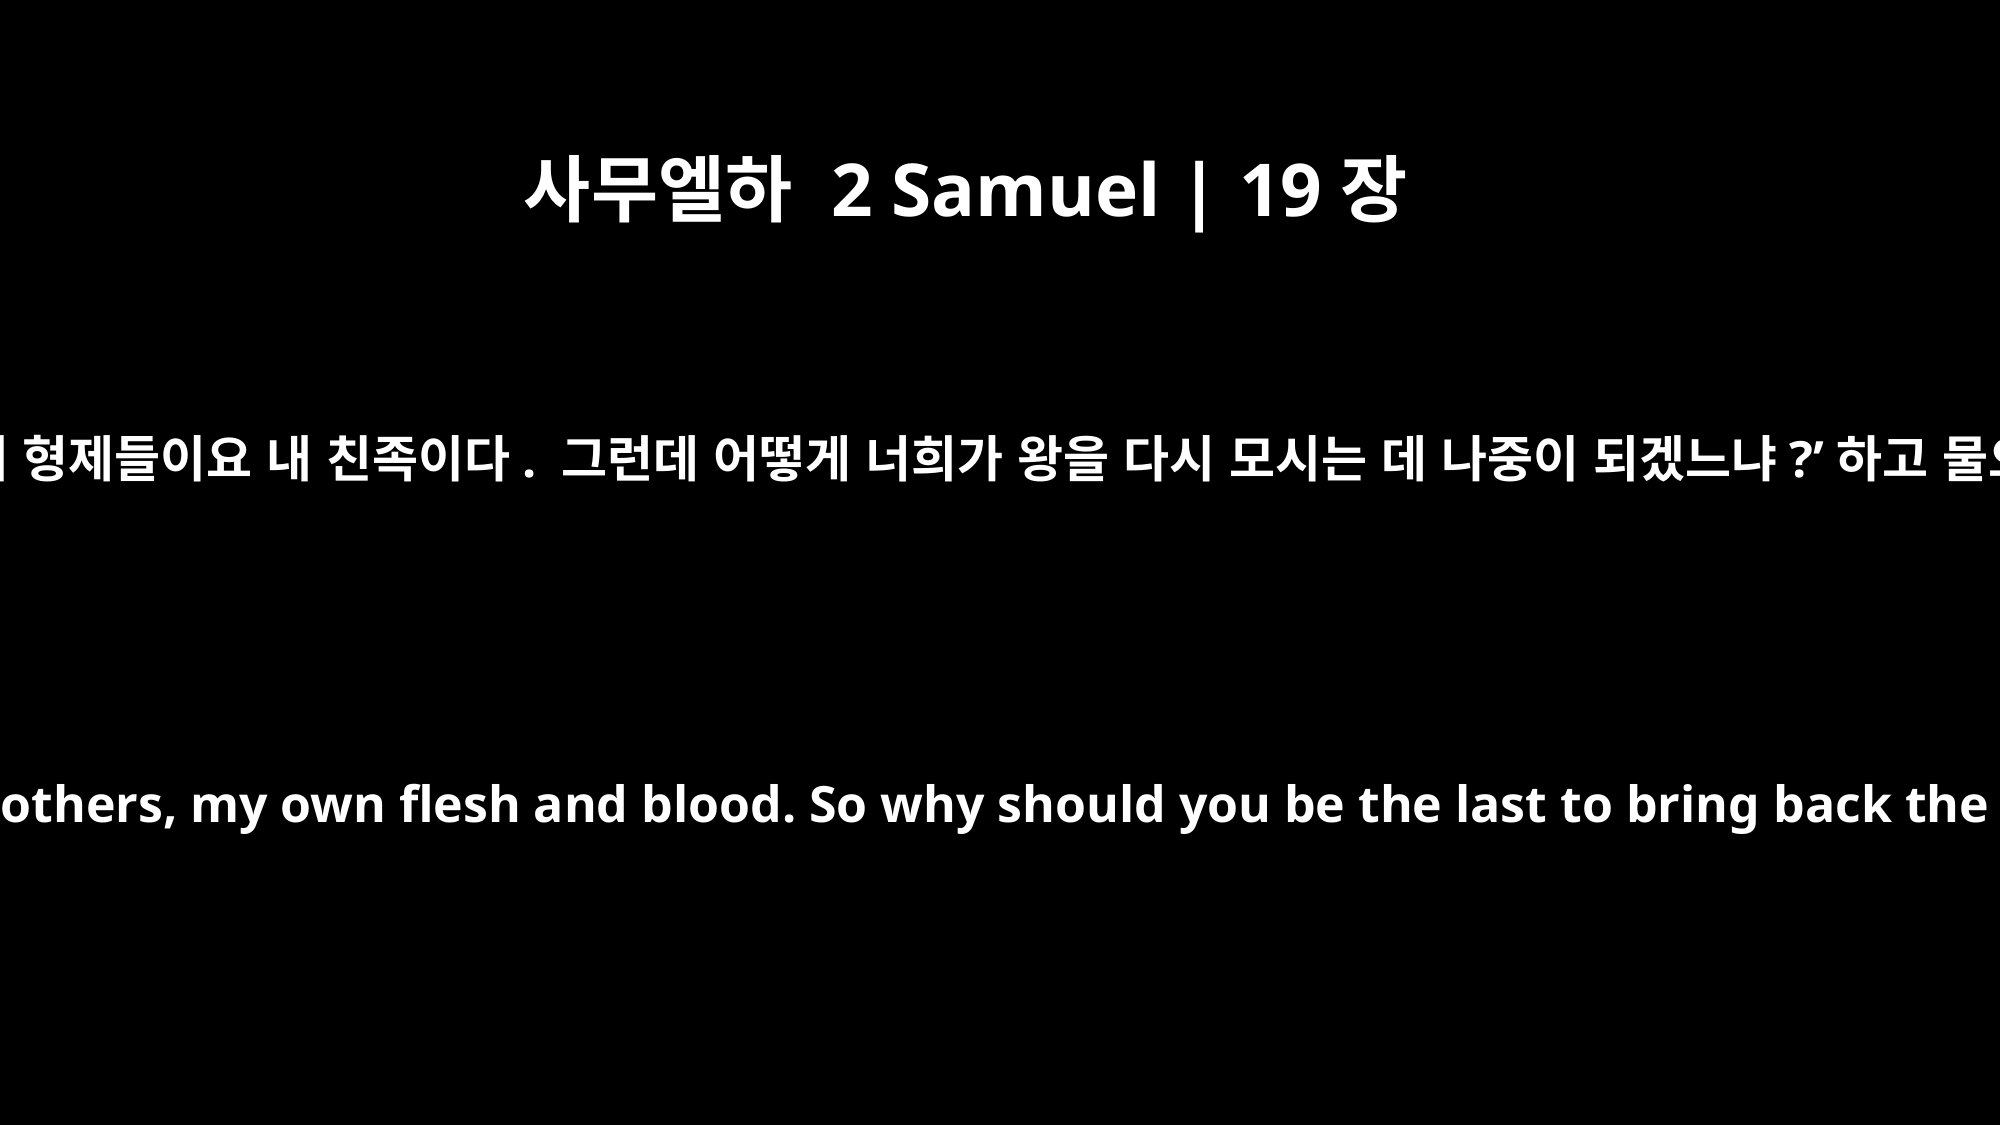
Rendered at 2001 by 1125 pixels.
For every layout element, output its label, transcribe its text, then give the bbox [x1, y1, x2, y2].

text_box 사무엘하 2 Samuel | 19장 [509, 136, 1423, 239]
text_box You are my brothers, my own flesh and blood. So why should you be the last to bring back the king?' [0, 764, 2000, 840]
text_box 12 너희는 내 형제들이요 내 친족이다. 그런데 어떻게 너희가 왕을 다시 모시는 데 나중이 되겠느냐?’하고 물으라. [0, 359, 2000, 495]
